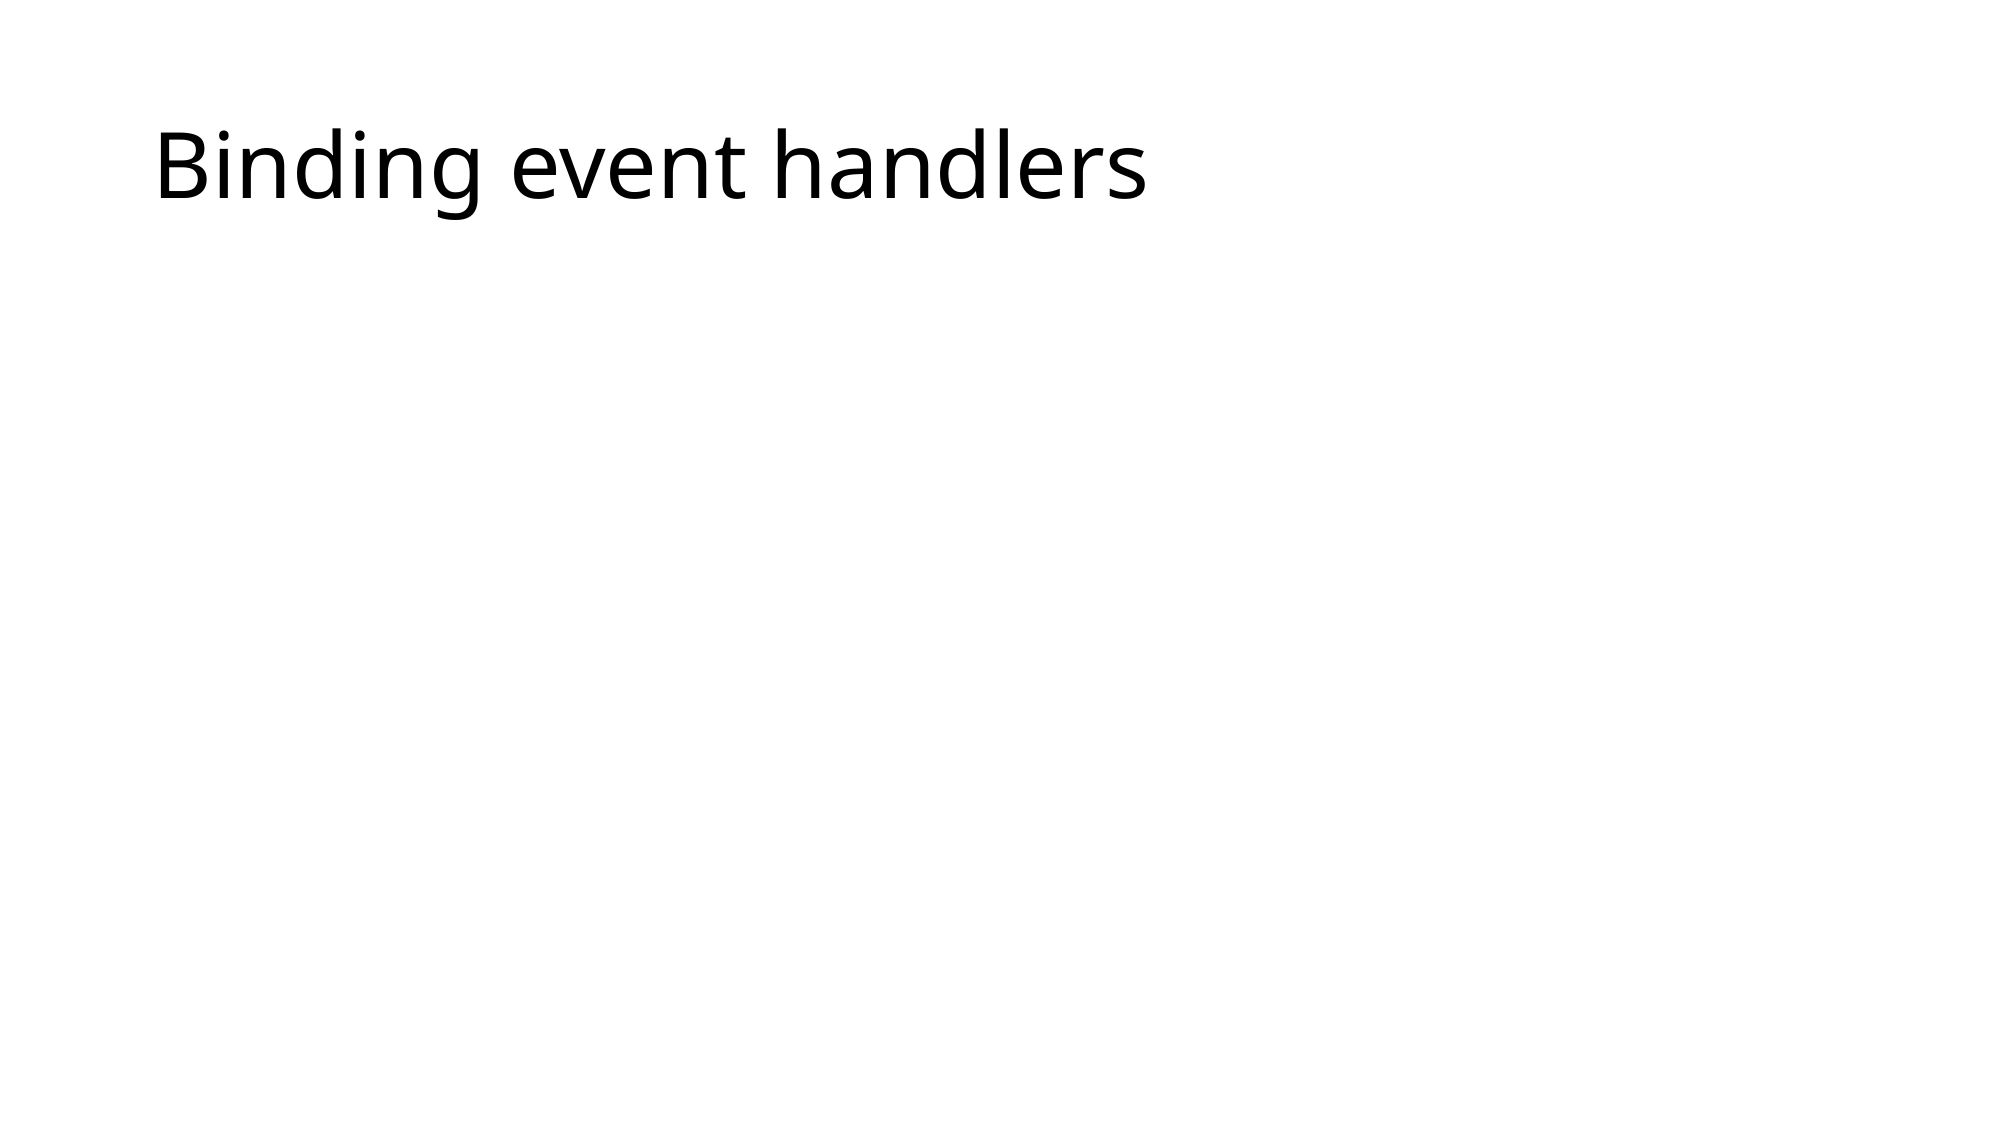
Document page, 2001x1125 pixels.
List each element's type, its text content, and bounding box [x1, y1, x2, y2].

title Binding event handlers [137, 59, 1863, 278]
